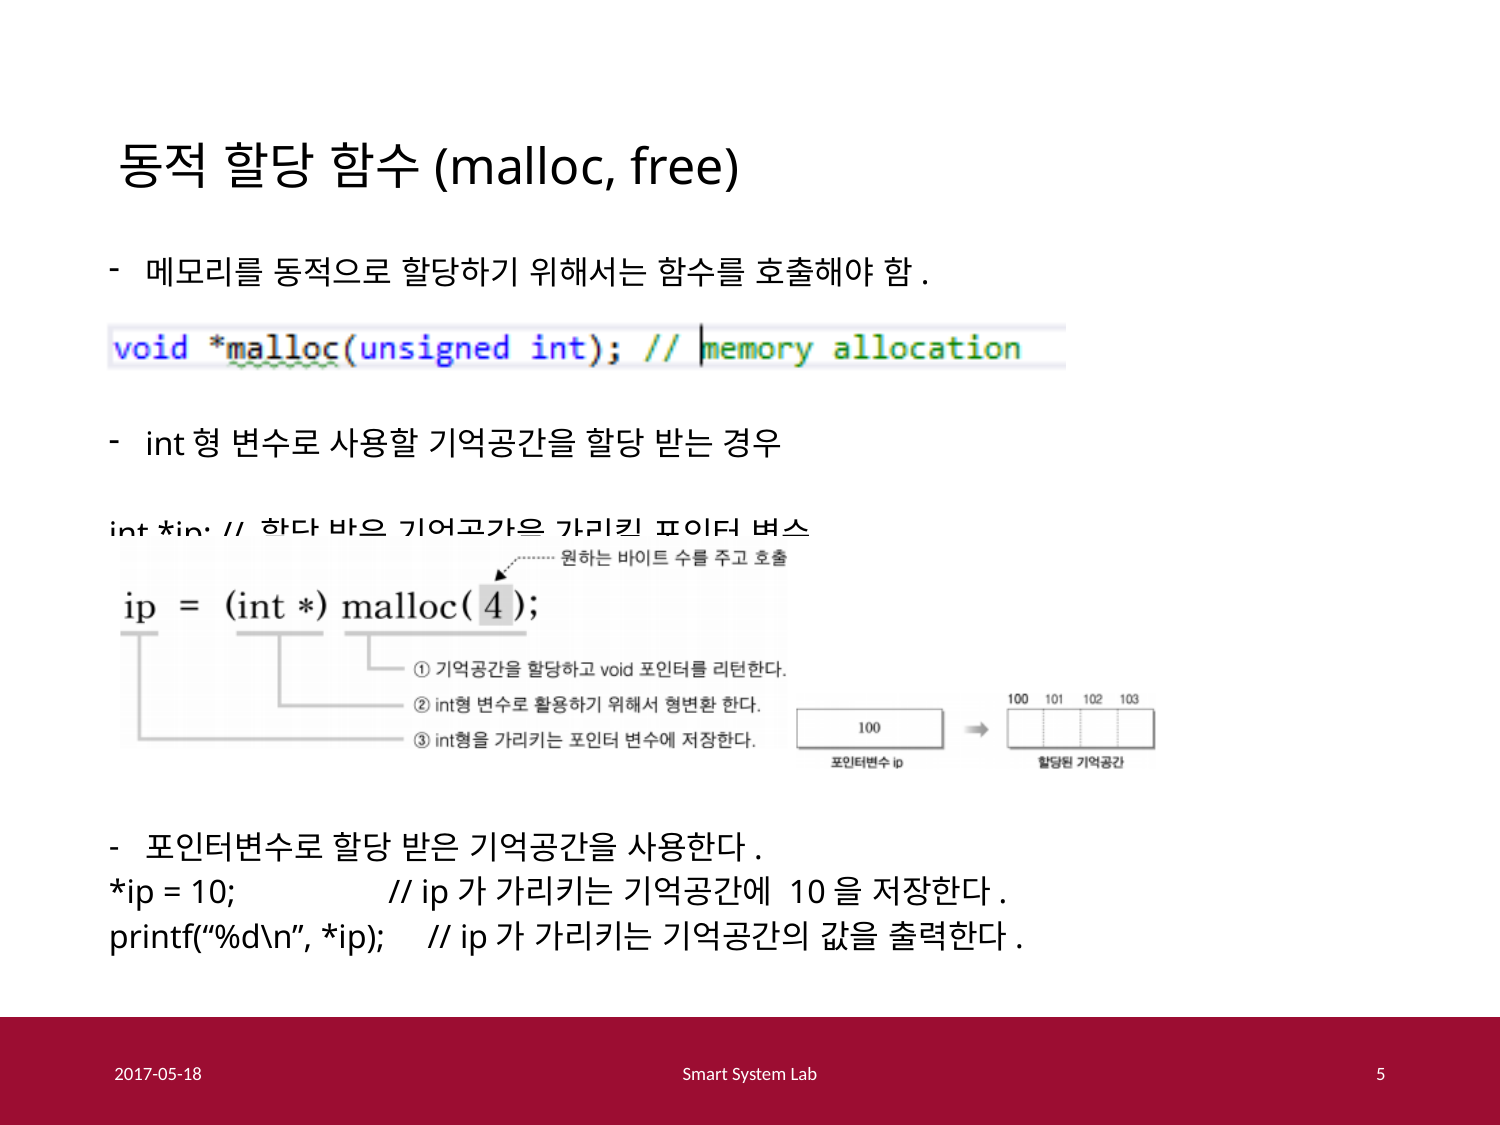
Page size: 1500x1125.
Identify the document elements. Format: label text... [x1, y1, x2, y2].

title 동적 할당 함수(malloc, free) [103, 59, 1397, 248]
list 메모리를 동적으로 할당하기 위해서는 함수를 호출해야 함. int형 변수로 사용할 기억공간을 할당 받는 경우 int *ip; // 할당 받은 기억공간을 가리킬 포인터 변수 포인터변수로 할당 받은 기억공간을 사용한다. *ip = 10; // ip가 가리키는 기억공간에 10을 저장한다. printf(“%d\n”, *ip); // ip가 가리키는 기억공간의 값을 출력한다. [21, 248, 1500, 969]
picture [103, 536, 1165, 781]
slide_number 5 [1059, 1042, 1397, 1103]
picture [103, 316, 1066, 387]
